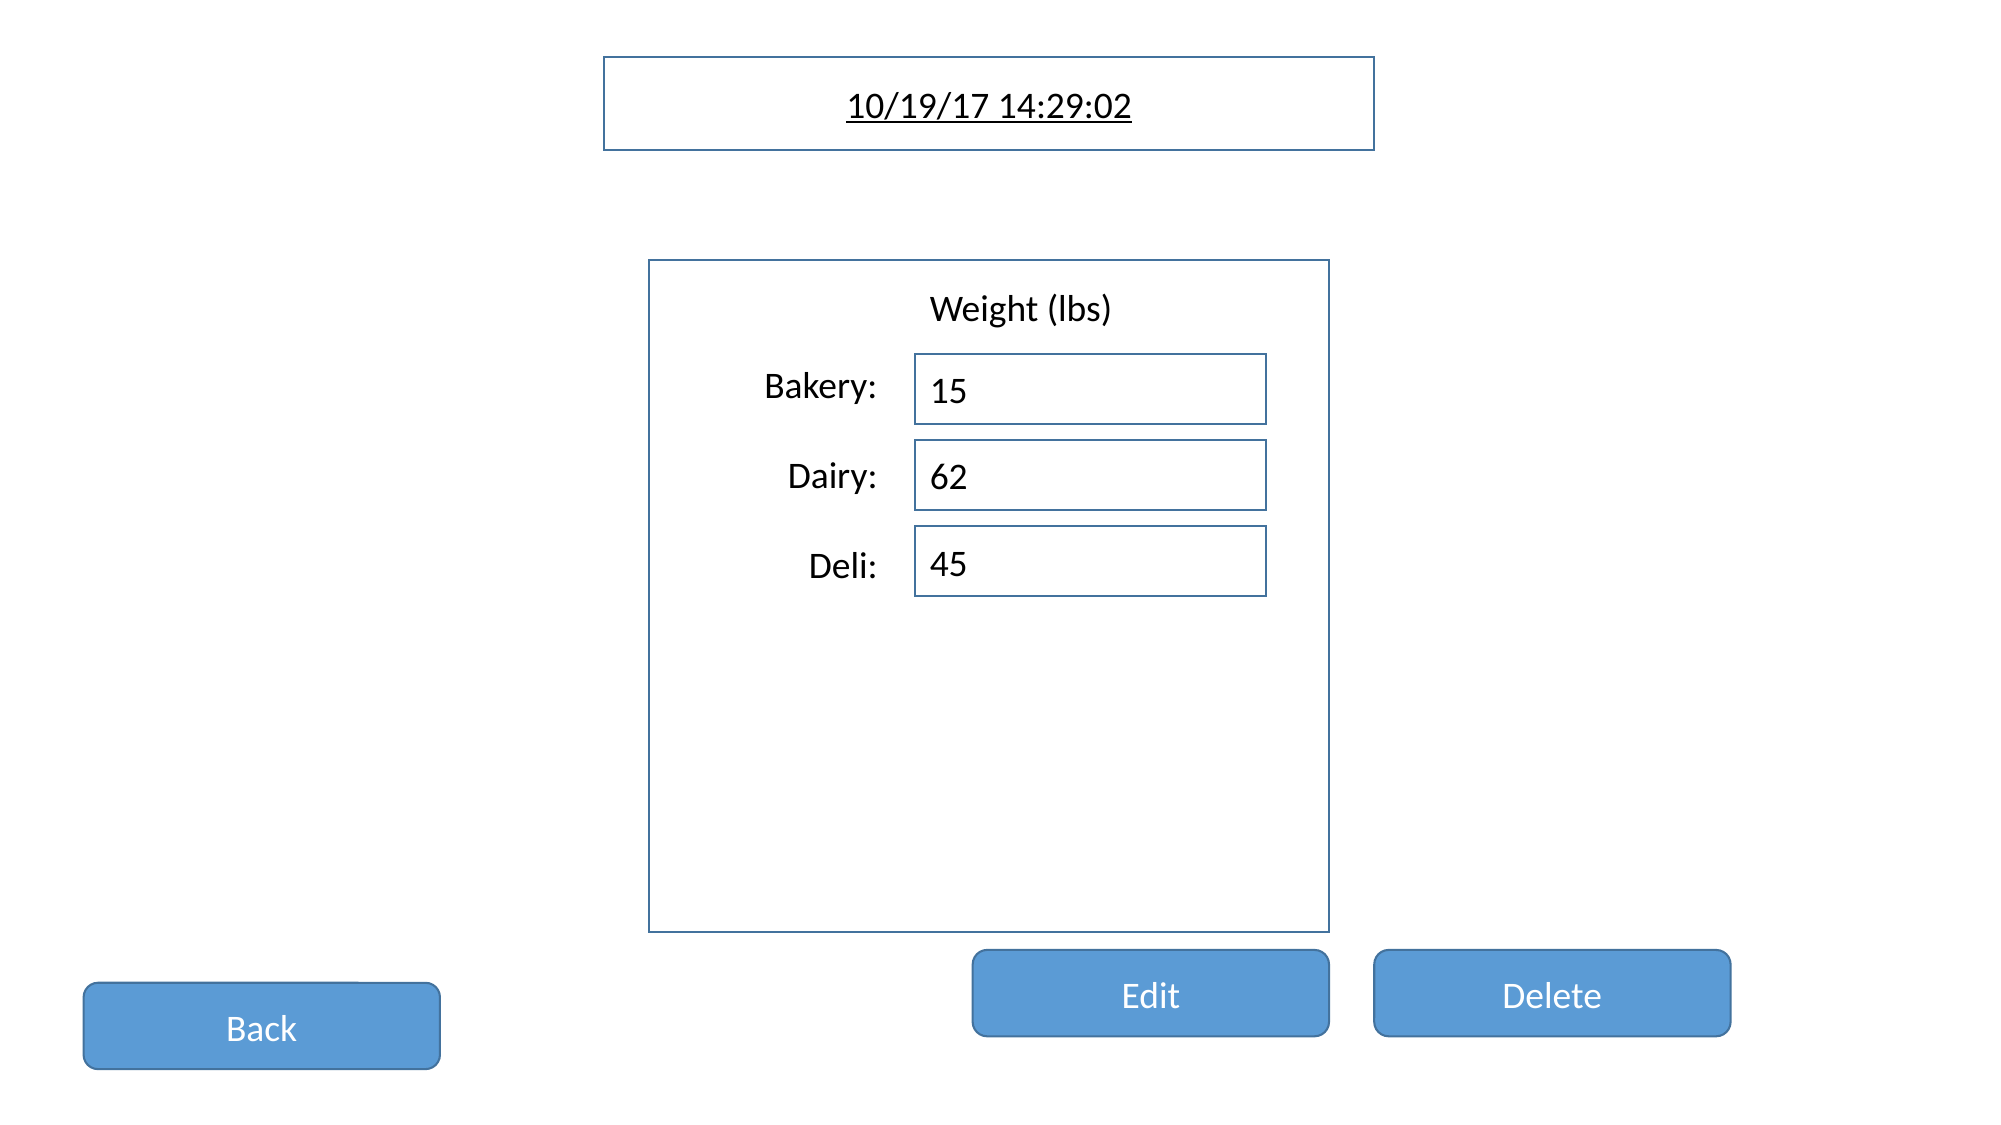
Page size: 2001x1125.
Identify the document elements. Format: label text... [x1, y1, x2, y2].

text_box 10/19/17 14:29:02 [603, 56, 1375, 151]
text_box 45 [914, 525, 1267, 597]
text_box Bakery: Dairy: Deli: [567, 353, 893, 594]
text_box 15 [914, 353, 1267, 425]
text_box Edit [971, 948, 1331, 1038]
text_box [648, 259, 1330, 933]
text_box Back [82, 981, 441, 1071]
text_box Weight (lbs) [915, 276, 1267, 337]
text_box Delete [1373, 948, 1732, 1038]
text_box 62 [914, 439, 1267, 511]
